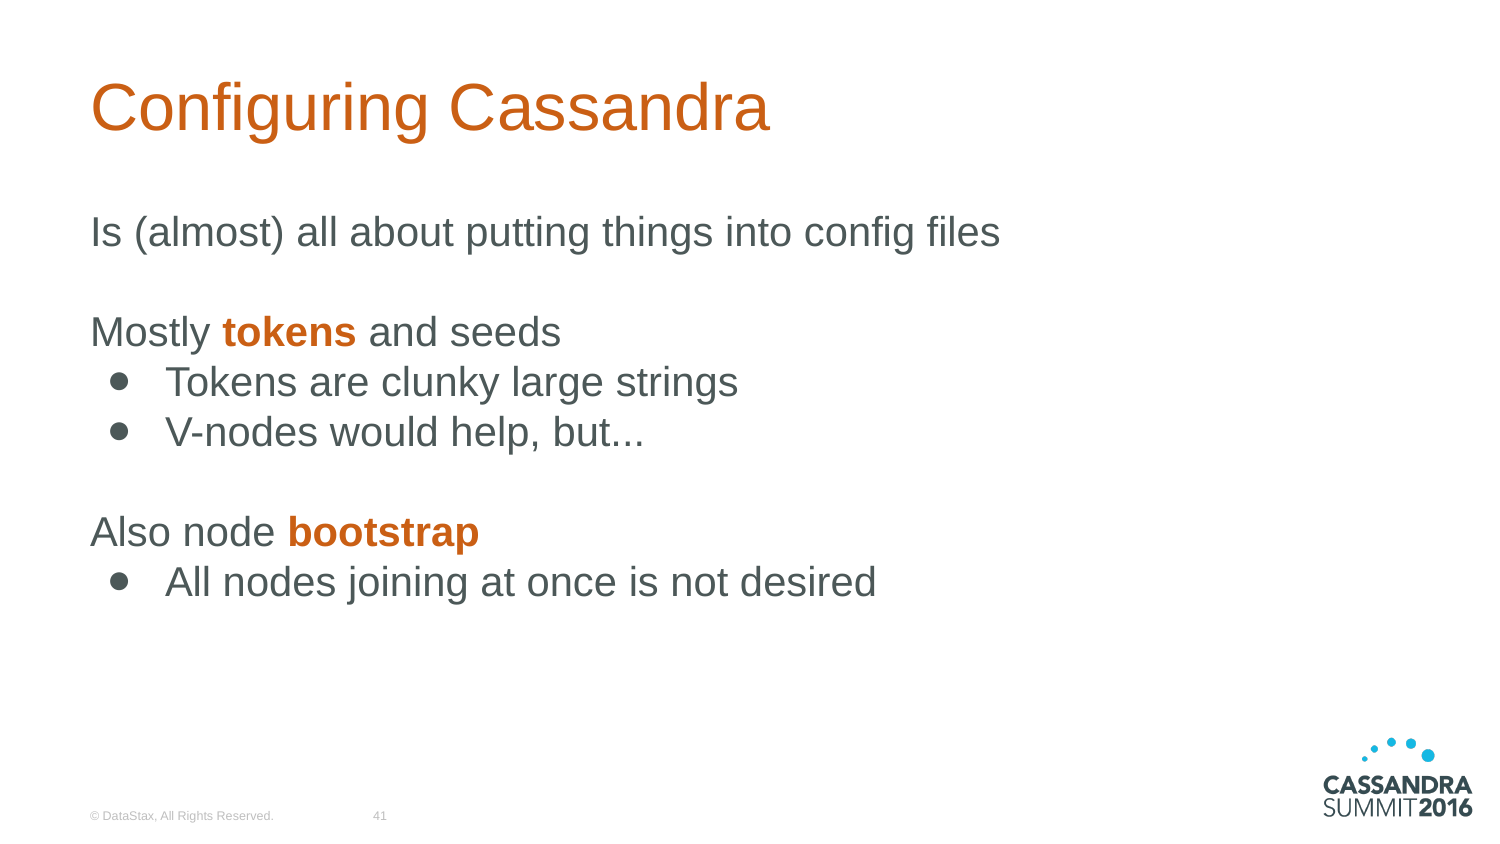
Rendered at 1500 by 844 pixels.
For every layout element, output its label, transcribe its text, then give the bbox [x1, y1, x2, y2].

slide_number ‹#› [346, 793, 414, 839]
footer © DataStax, All Rights Reserved. [75, 793, 337, 839]
title Configuring Cassandra [75, 33, 1425, 175]
picture [1320, 734, 1475, 819]
list Is (almost) all about putting things into config files Mostly tokens and seeds Tokens are clunky large strings V-nodes would help, but... Also node bootstrap All nodes joining at once is not desired [75, 196, 1425, 722]
